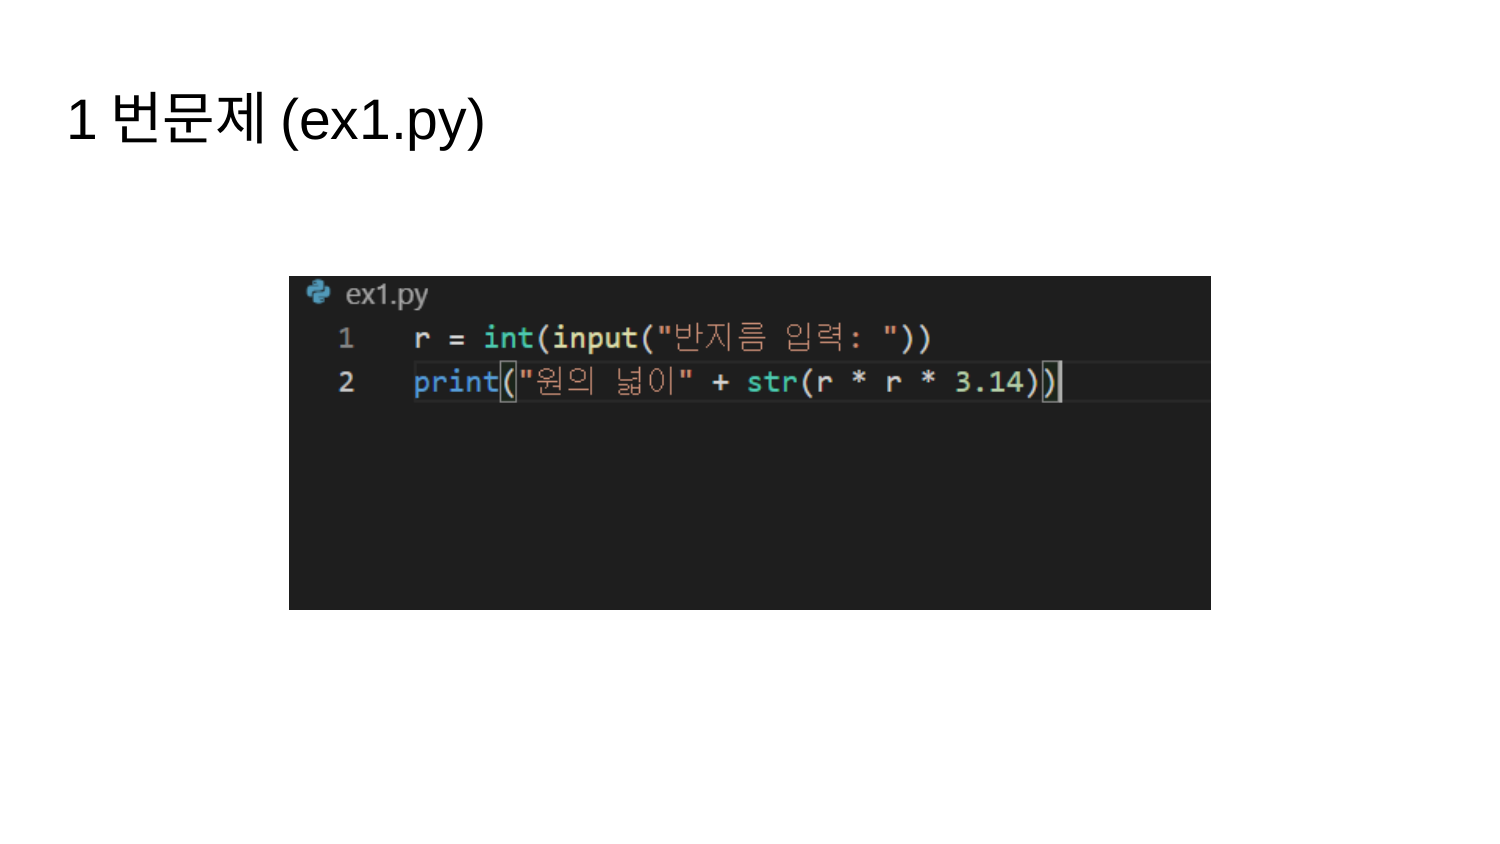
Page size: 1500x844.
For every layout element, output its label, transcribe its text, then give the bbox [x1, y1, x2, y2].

title 1번문제(ex1.py) [51, 72, 1449, 167]
picture [288, 276, 1212, 610]
